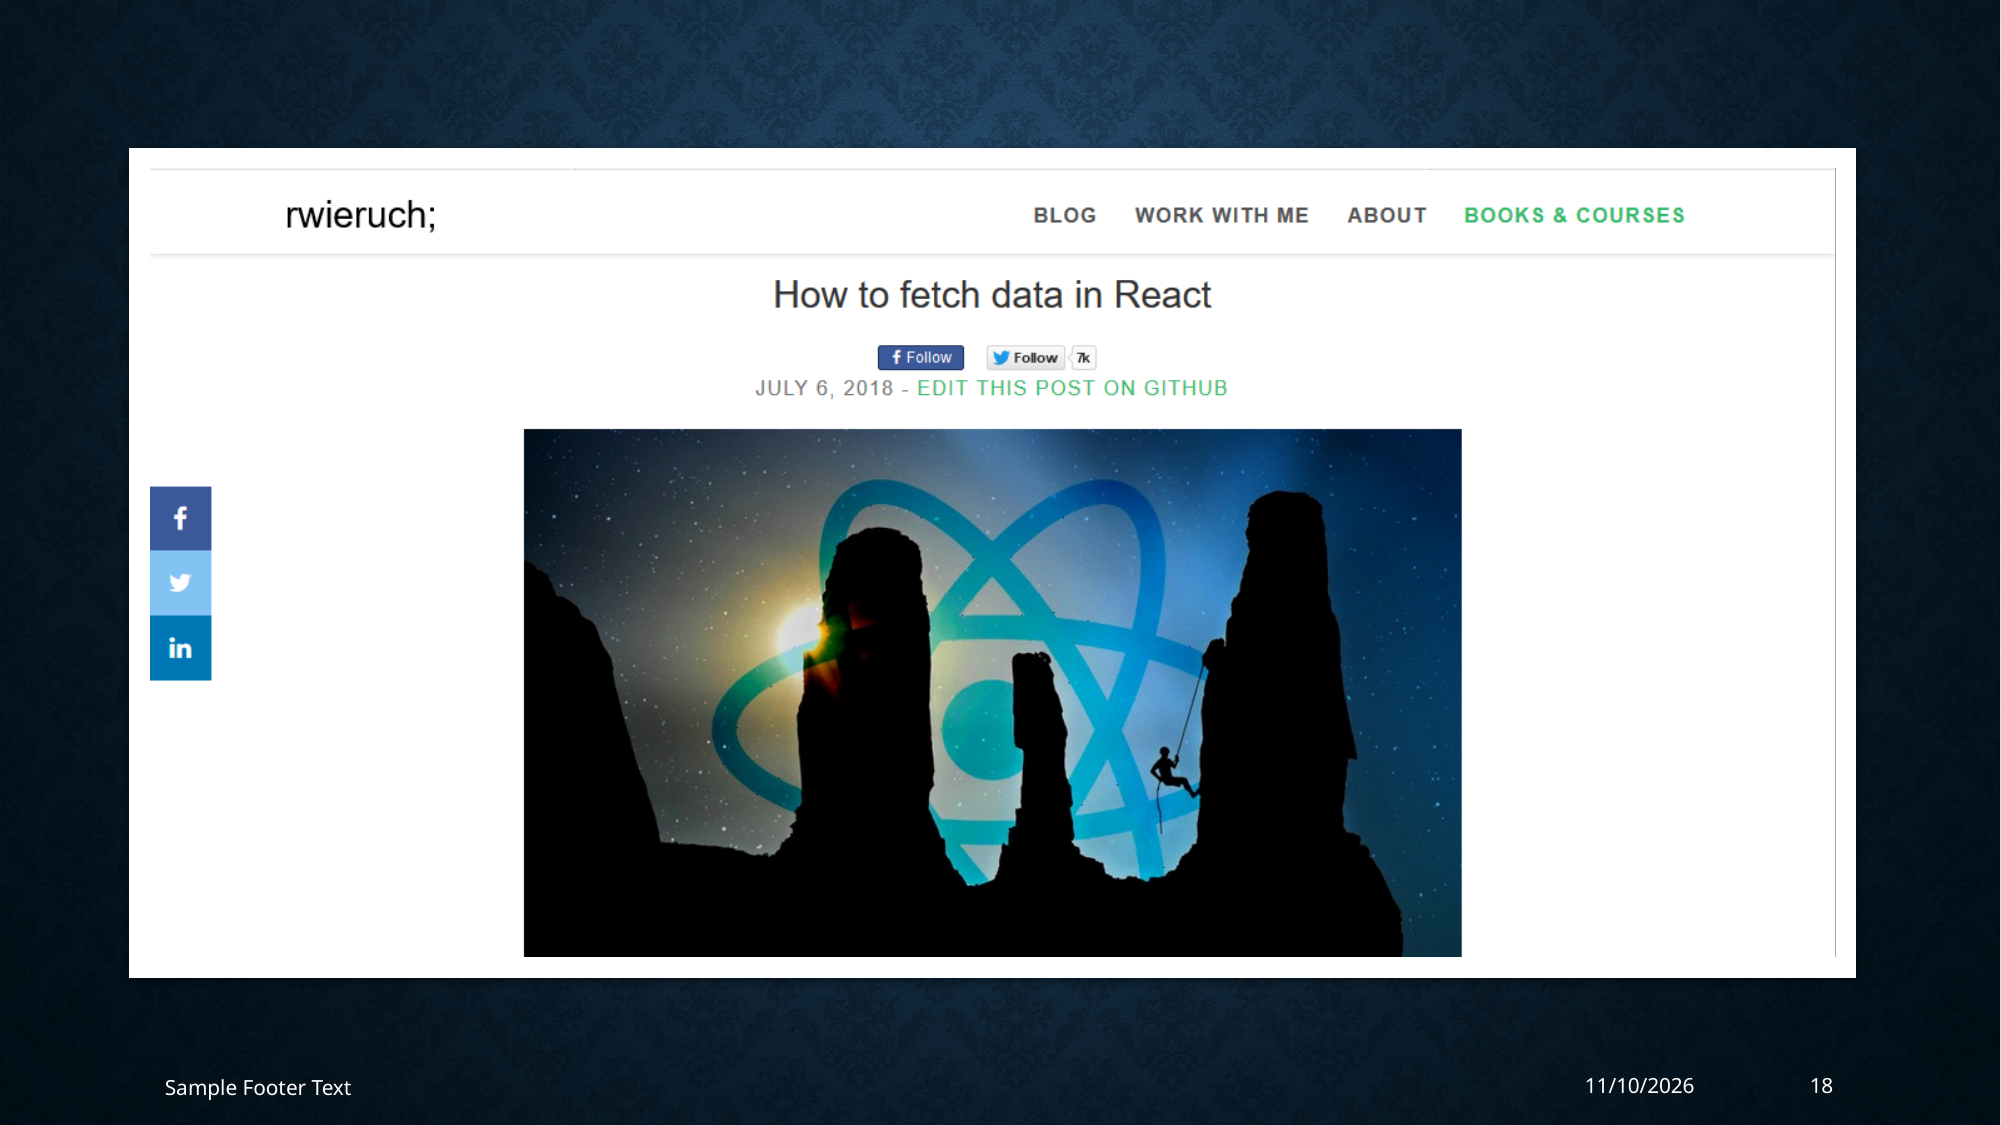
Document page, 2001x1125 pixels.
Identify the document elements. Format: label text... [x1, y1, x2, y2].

text_box 10/18/2021 [1259, 1056, 1710, 1117]
text_box Sample Footer Text [149, 1056, 1245, 1117]
text_box 18 [1724, 1056, 1849, 1117]
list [149, 167, 1837, 958]
